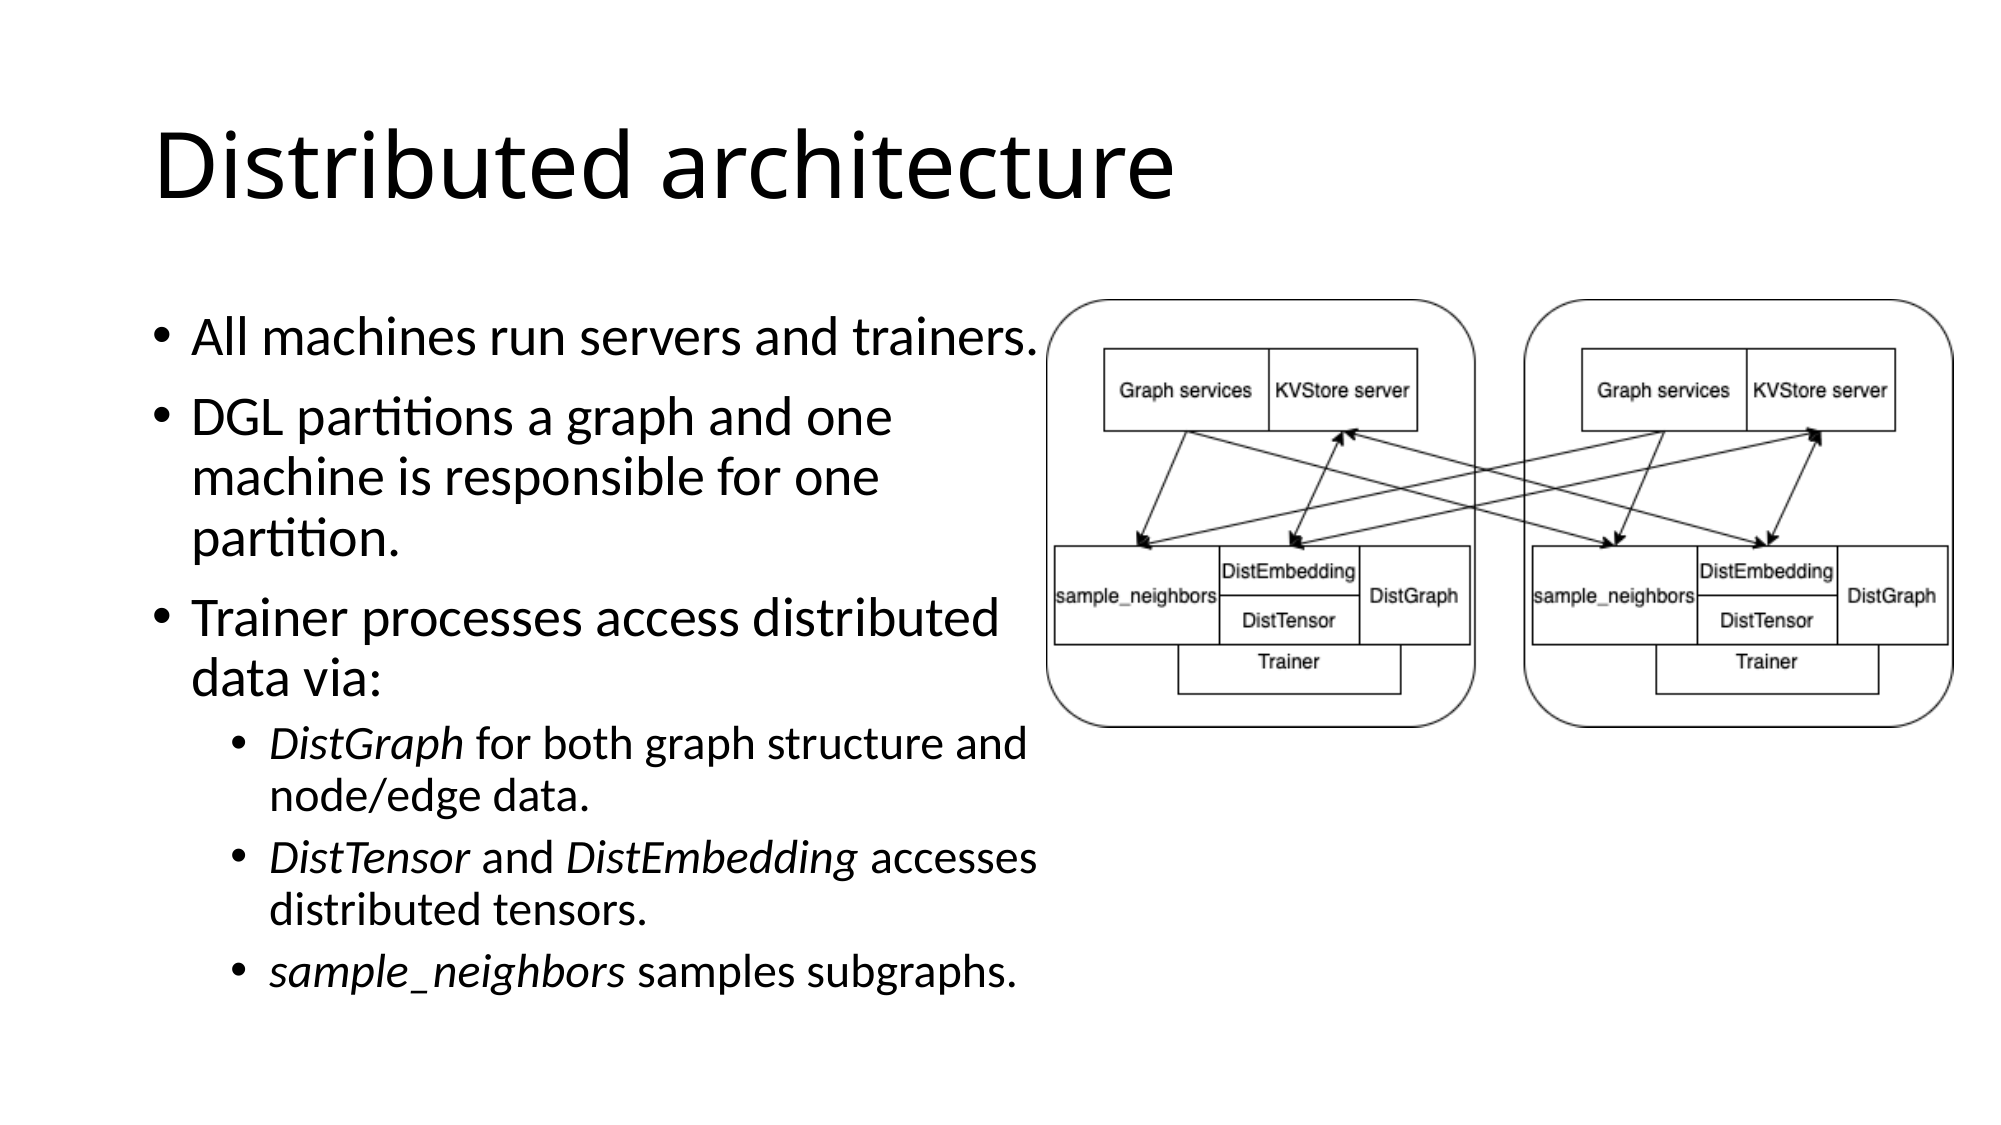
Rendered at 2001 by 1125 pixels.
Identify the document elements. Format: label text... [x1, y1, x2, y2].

title Distributed architecture [137, 59, 1863, 278]
list All machines run servers and trainers. DGL partitions a graph and one machine is responsible for one partition. Trainer processes access distributed data via: DistGraph for both graph structure and node/edge data. DistTensor and DistEmbedding accesses distributed tensors. sample_neighbors samples subgraphs. [137, 299, 1067, 1014]
picture [1046, 299, 1954, 729]
